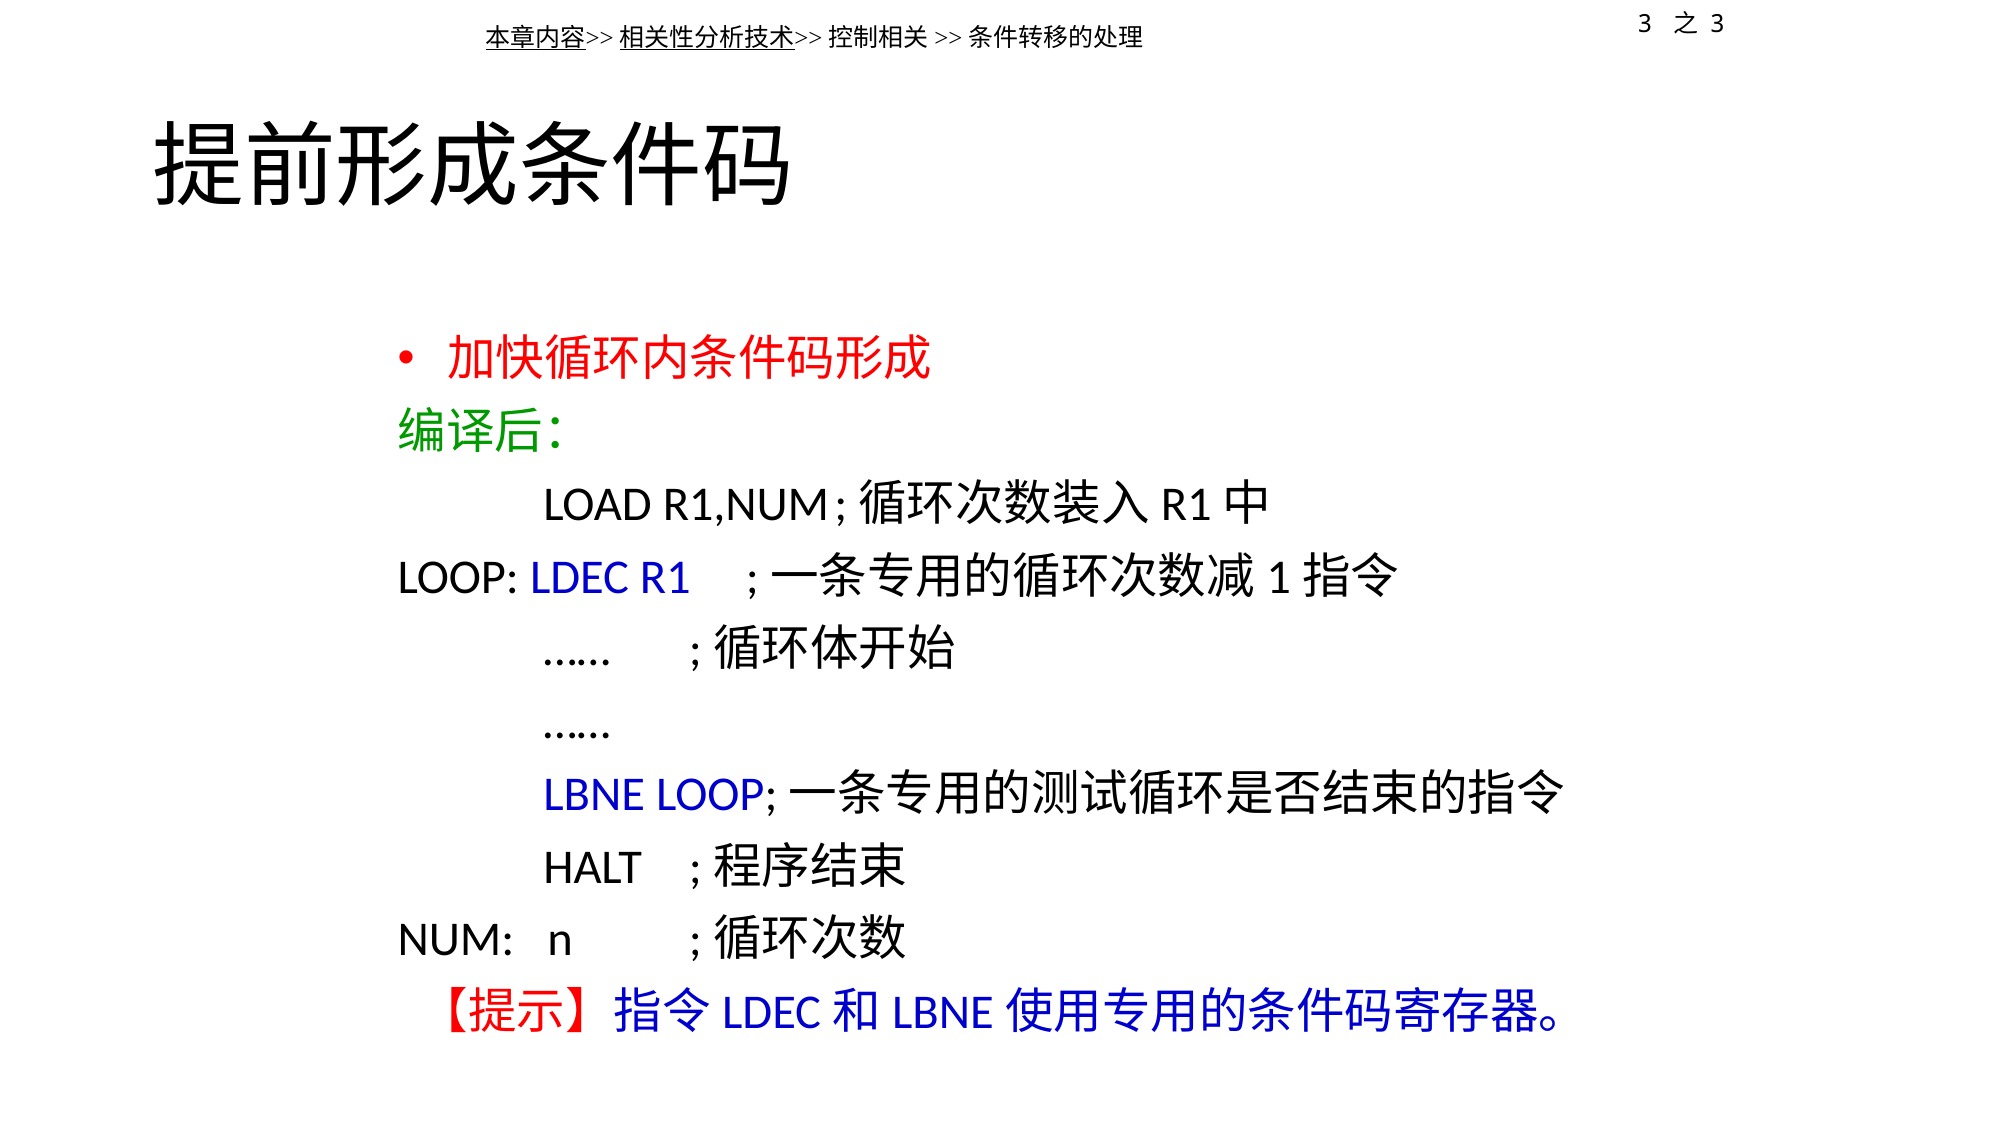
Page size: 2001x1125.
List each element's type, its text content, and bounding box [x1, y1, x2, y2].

text_box 本章内容>>相关性分析技术>>控制相关>>条件转移的处理 [470, 14, 1713, 66]
text_box 3 之 3 [1612, 0, 1750, 46]
title 提前形成条件码 [137, 59, 1863, 278]
list 加快循环内条件码形成 编译后： LOAD R1,NUM ;循环次数装入R1中 LOOP: LDEC R1 ;一条专用的循环次数减1指令 …… ;循环体开始 …… LBNE LOOP;一条专用的测试循环是否结束的指令 HALT ;程序结束 NUM: n ;循环次数 【提示】指令LDEC和LBNE使用专用的条件码寄存器。 [382, 326, 1725, 1050]
